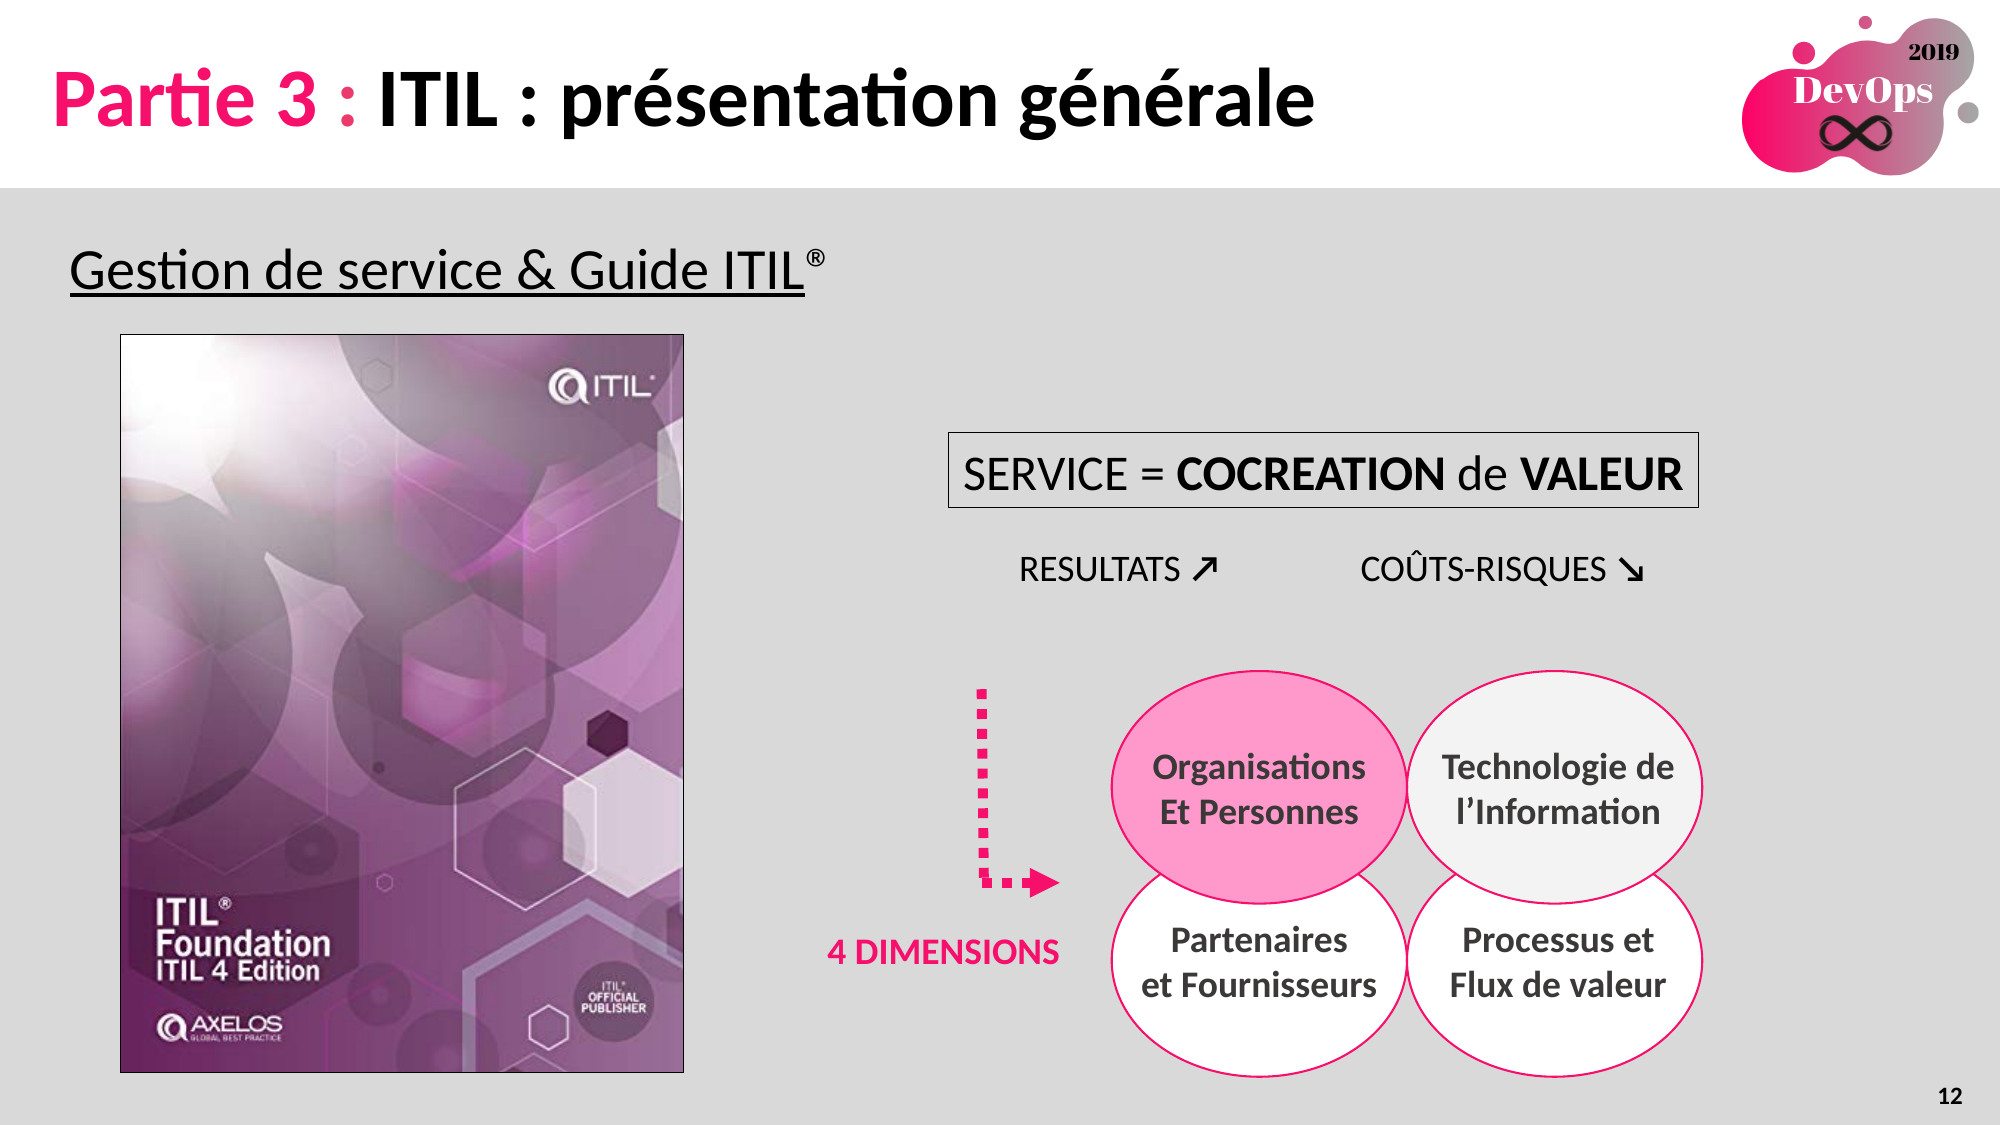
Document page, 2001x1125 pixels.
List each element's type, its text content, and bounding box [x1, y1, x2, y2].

text_box Organisations Et Personnes [1134, 734, 1385, 839]
text_box Partenaires et Fournisseurs [1123, 907, 1396, 1013]
text_box Processus et Flux de valeur [1422, 907, 1695, 1013]
text_box Gestion de service & Guide ITIL® [55, 223, 850, 309]
text_box [1110, 913, 1123, 1008]
text_box [1407, 670, 1689, 905]
text_box 4 DIMENSIONS [812, 919, 1075, 980]
text_box SERVICE = COCREATION de VALEUR [948, 432, 1699, 508]
text_box [0, 0, 2000, 189]
text_box [1110, 670, 1409, 905]
text_box RESULTATS ↗ [1004, 536, 1236, 597]
picture [120, 334, 684, 1073]
text_box [1126, 1013, 1393, 1078]
slide_number 12 [1527, 1065, 1978, 1125]
picture [1711, 0, 2000, 188]
text_box [1695, 748, 1704, 826]
text_box Technologie de l’Information [1422, 734, 1695, 839]
text_box Partie 3 : ITIL : présentation générale [37, 35, 1355, 151]
text_box [1396, 914, 1407, 1007]
text_box COÛTS-RISQUES ↘ [1345, 536, 1663, 597]
text_box [1127, 874, 1392, 907]
text_box [1405, 874, 1688, 1078]
text_box [1695, 921, 1704, 1000]
